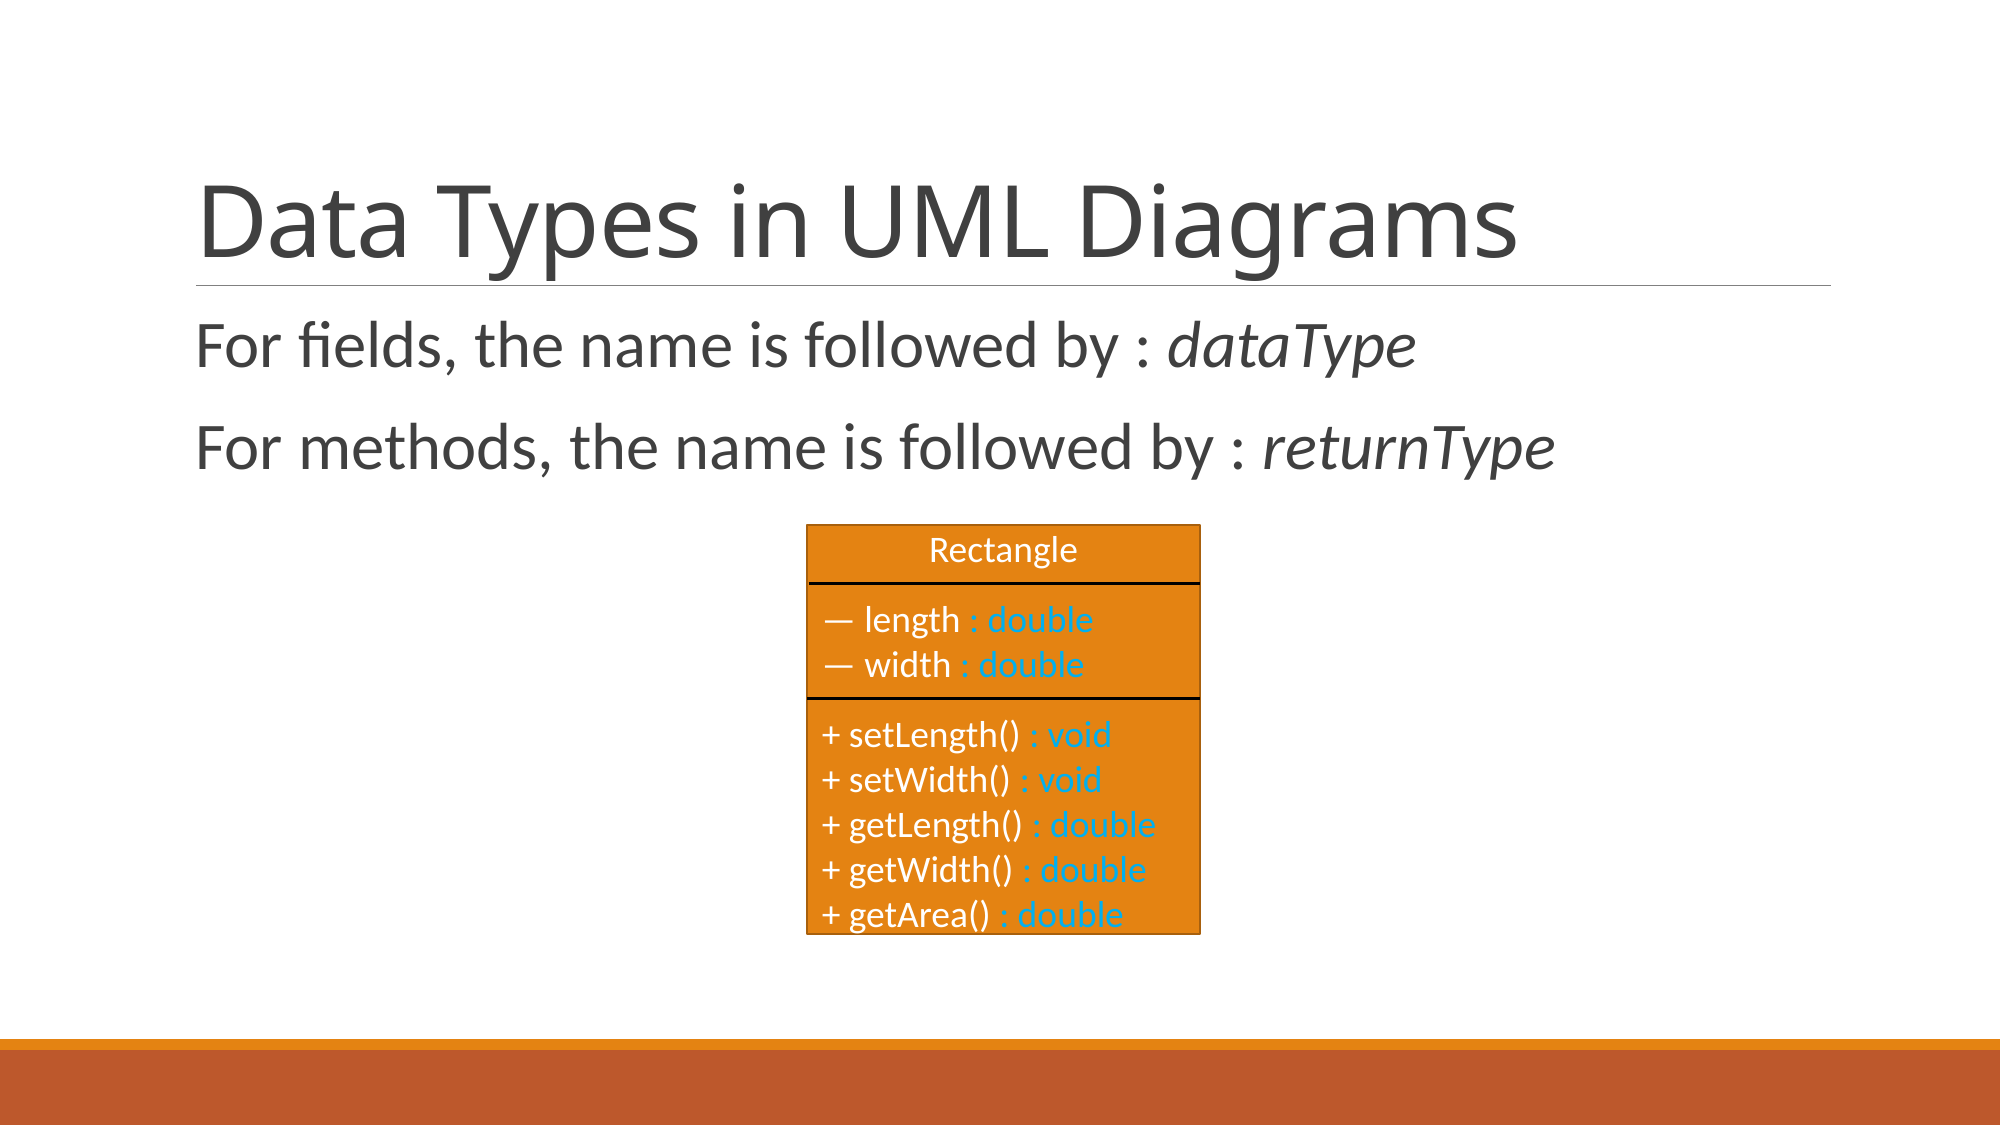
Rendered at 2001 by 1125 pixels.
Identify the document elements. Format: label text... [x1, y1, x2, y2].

list For fields, the name is followed by : dataType For methods, the name is followed by : returnType [180, 302, 1830, 963]
title Data Types in UML Diagrams [180, 47, 1830, 285]
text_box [806, 524, 1201, 935]
